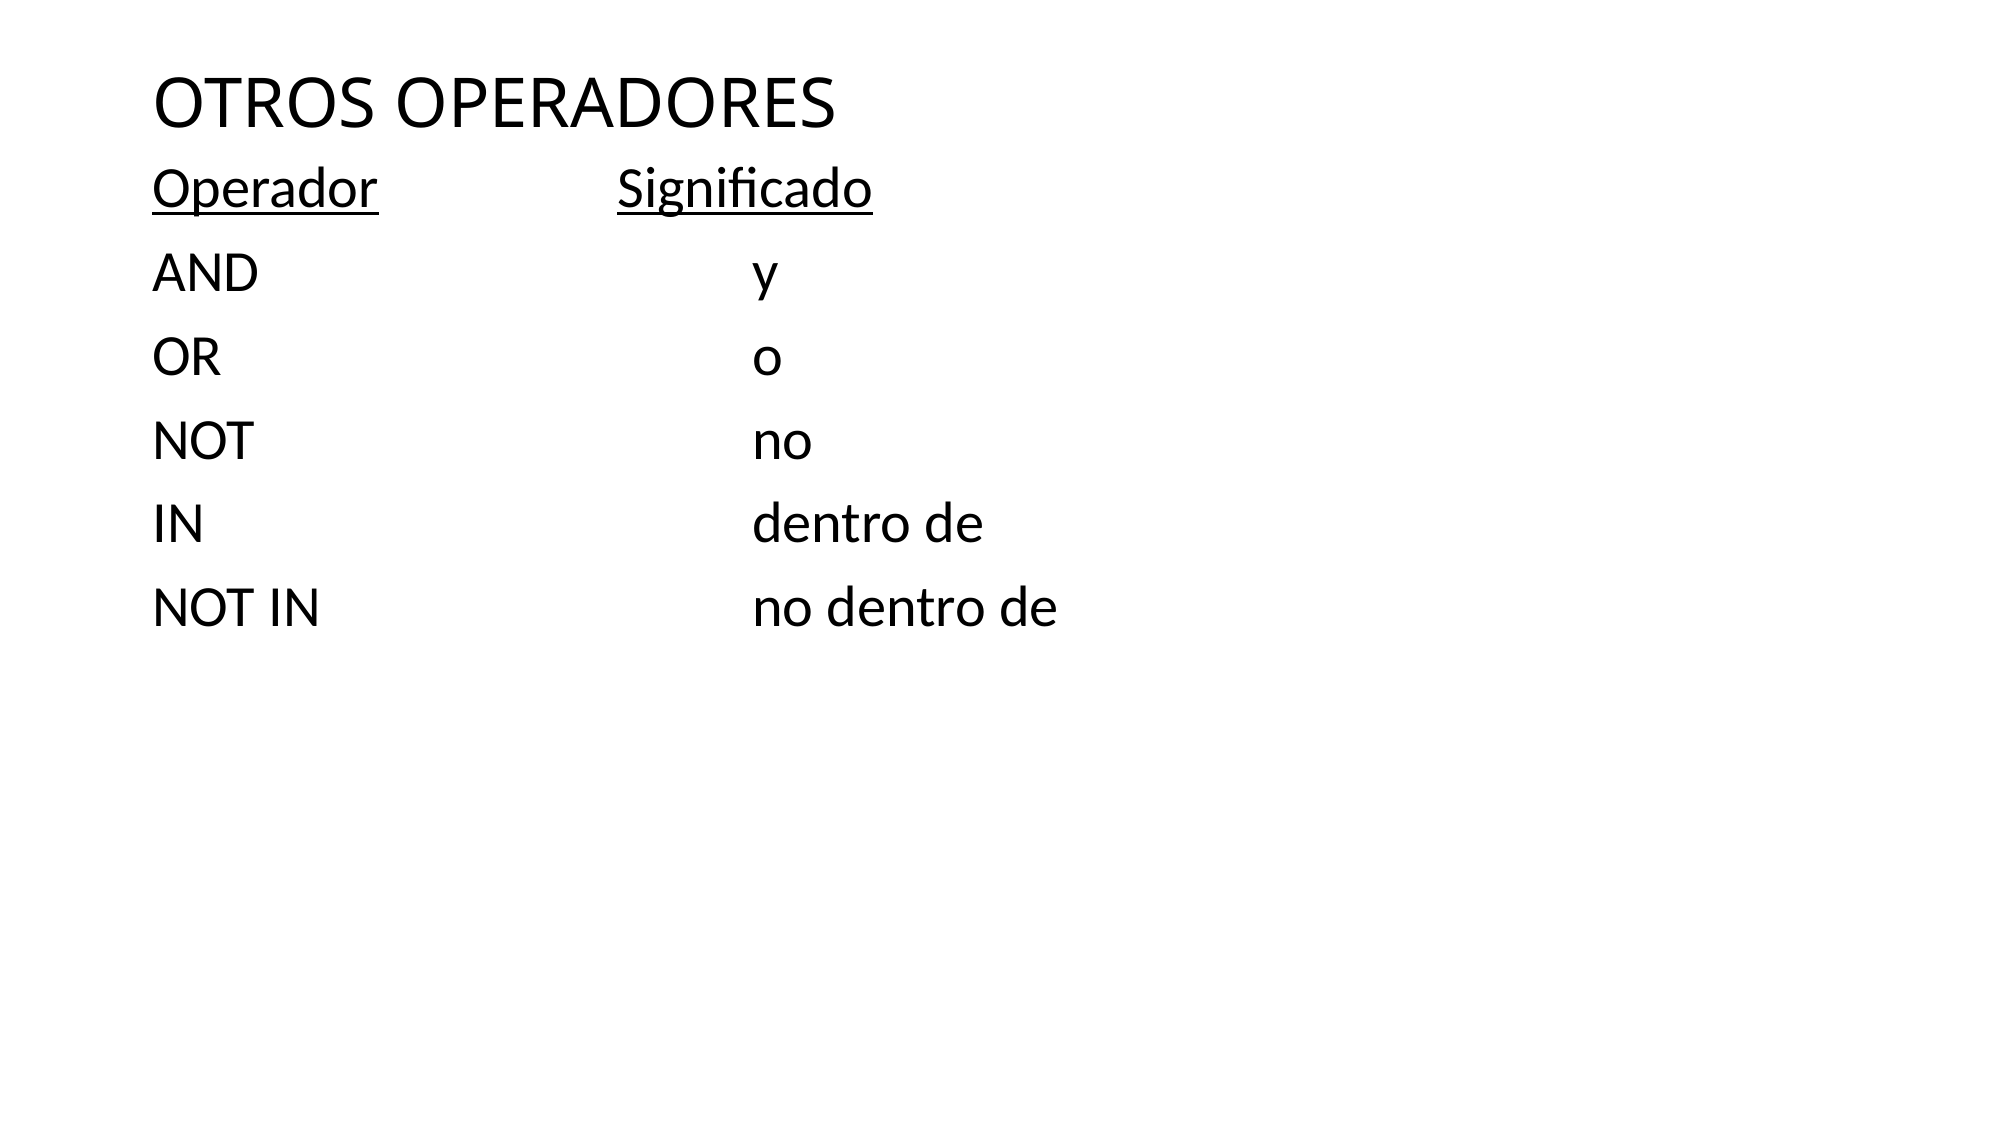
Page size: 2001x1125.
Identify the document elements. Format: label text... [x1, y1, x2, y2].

title OTROS OPERADORES [137, 59, 1863, 149]
list Operador Significado AND y OR o NOT no IN dentro de NOT IN no dentro de [137, 149, 1863, 1014]
